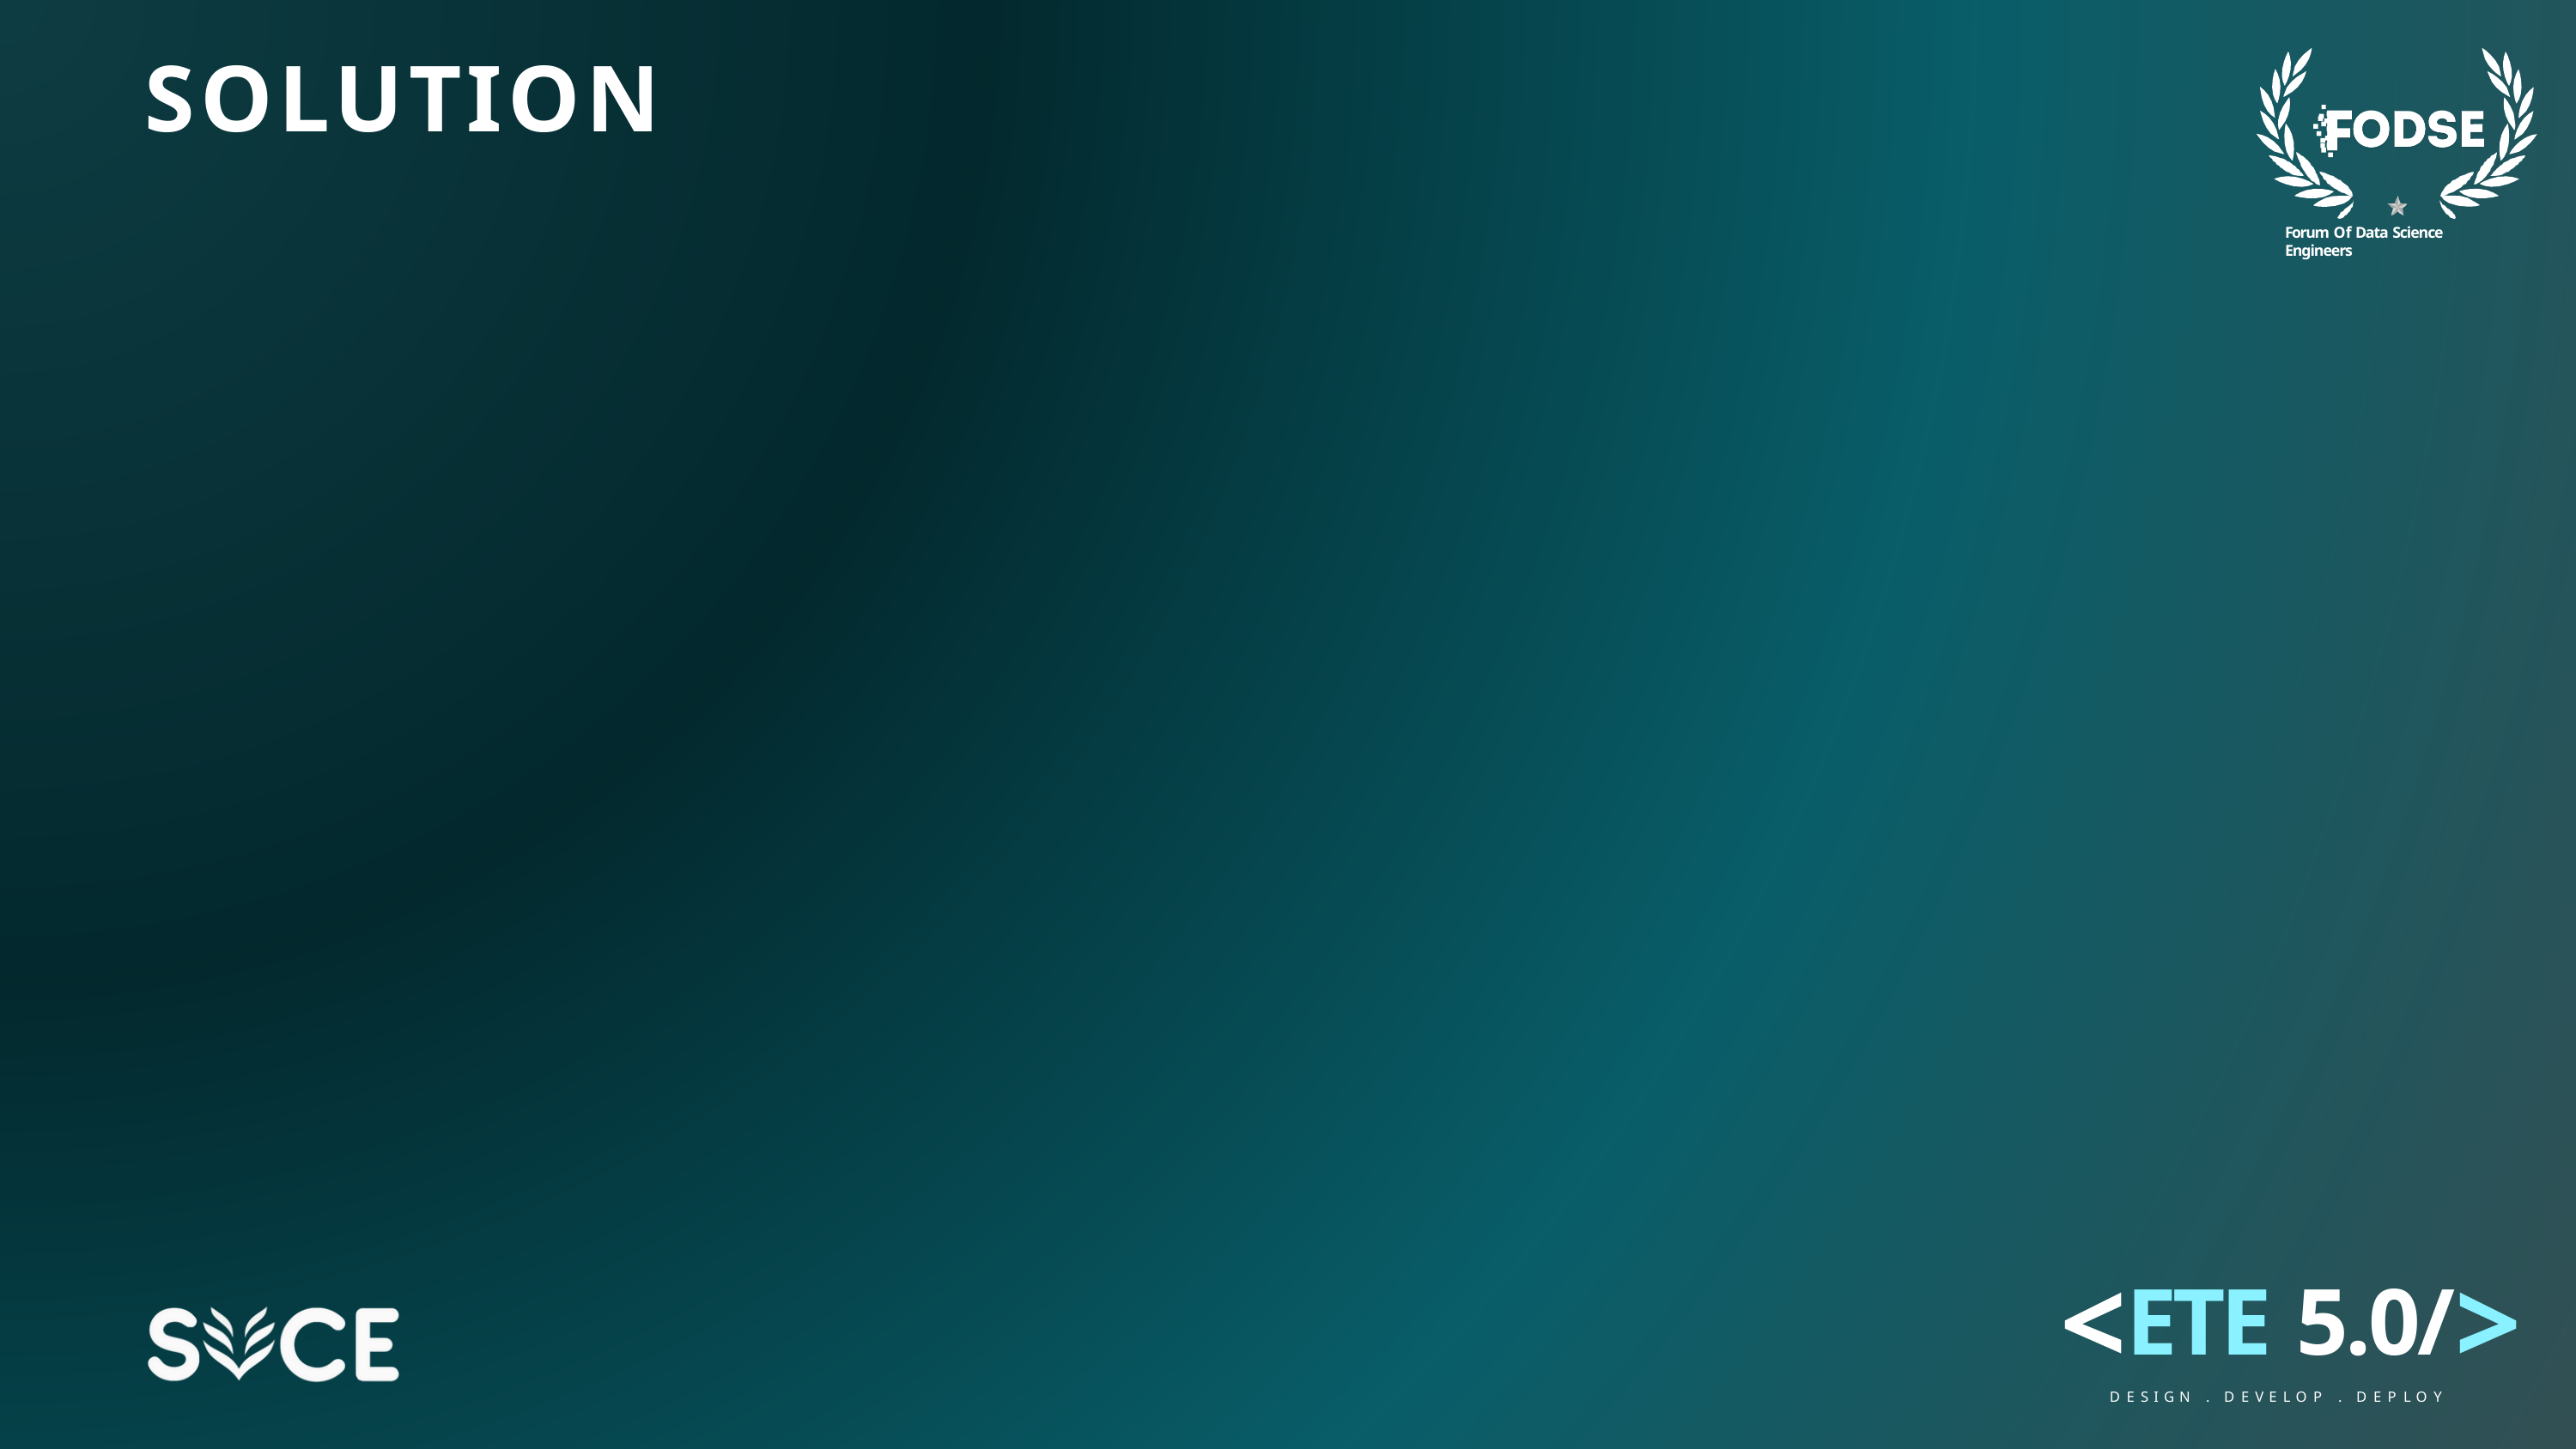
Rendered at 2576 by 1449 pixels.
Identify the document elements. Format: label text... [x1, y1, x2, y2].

picture [0, 0, 2576, 1449]
footer D E S I G N . D E V E L O P . D E P L O Y [2107, 1386, 2494, 1449]
title SOLUTION [143, 39, 1742, 283]
slide_number <ETE 5.0/> [2058, 1254, 2543, 1449]
text_box Forum Of Data Science Engineers [2283, 221, 2508, 260]
